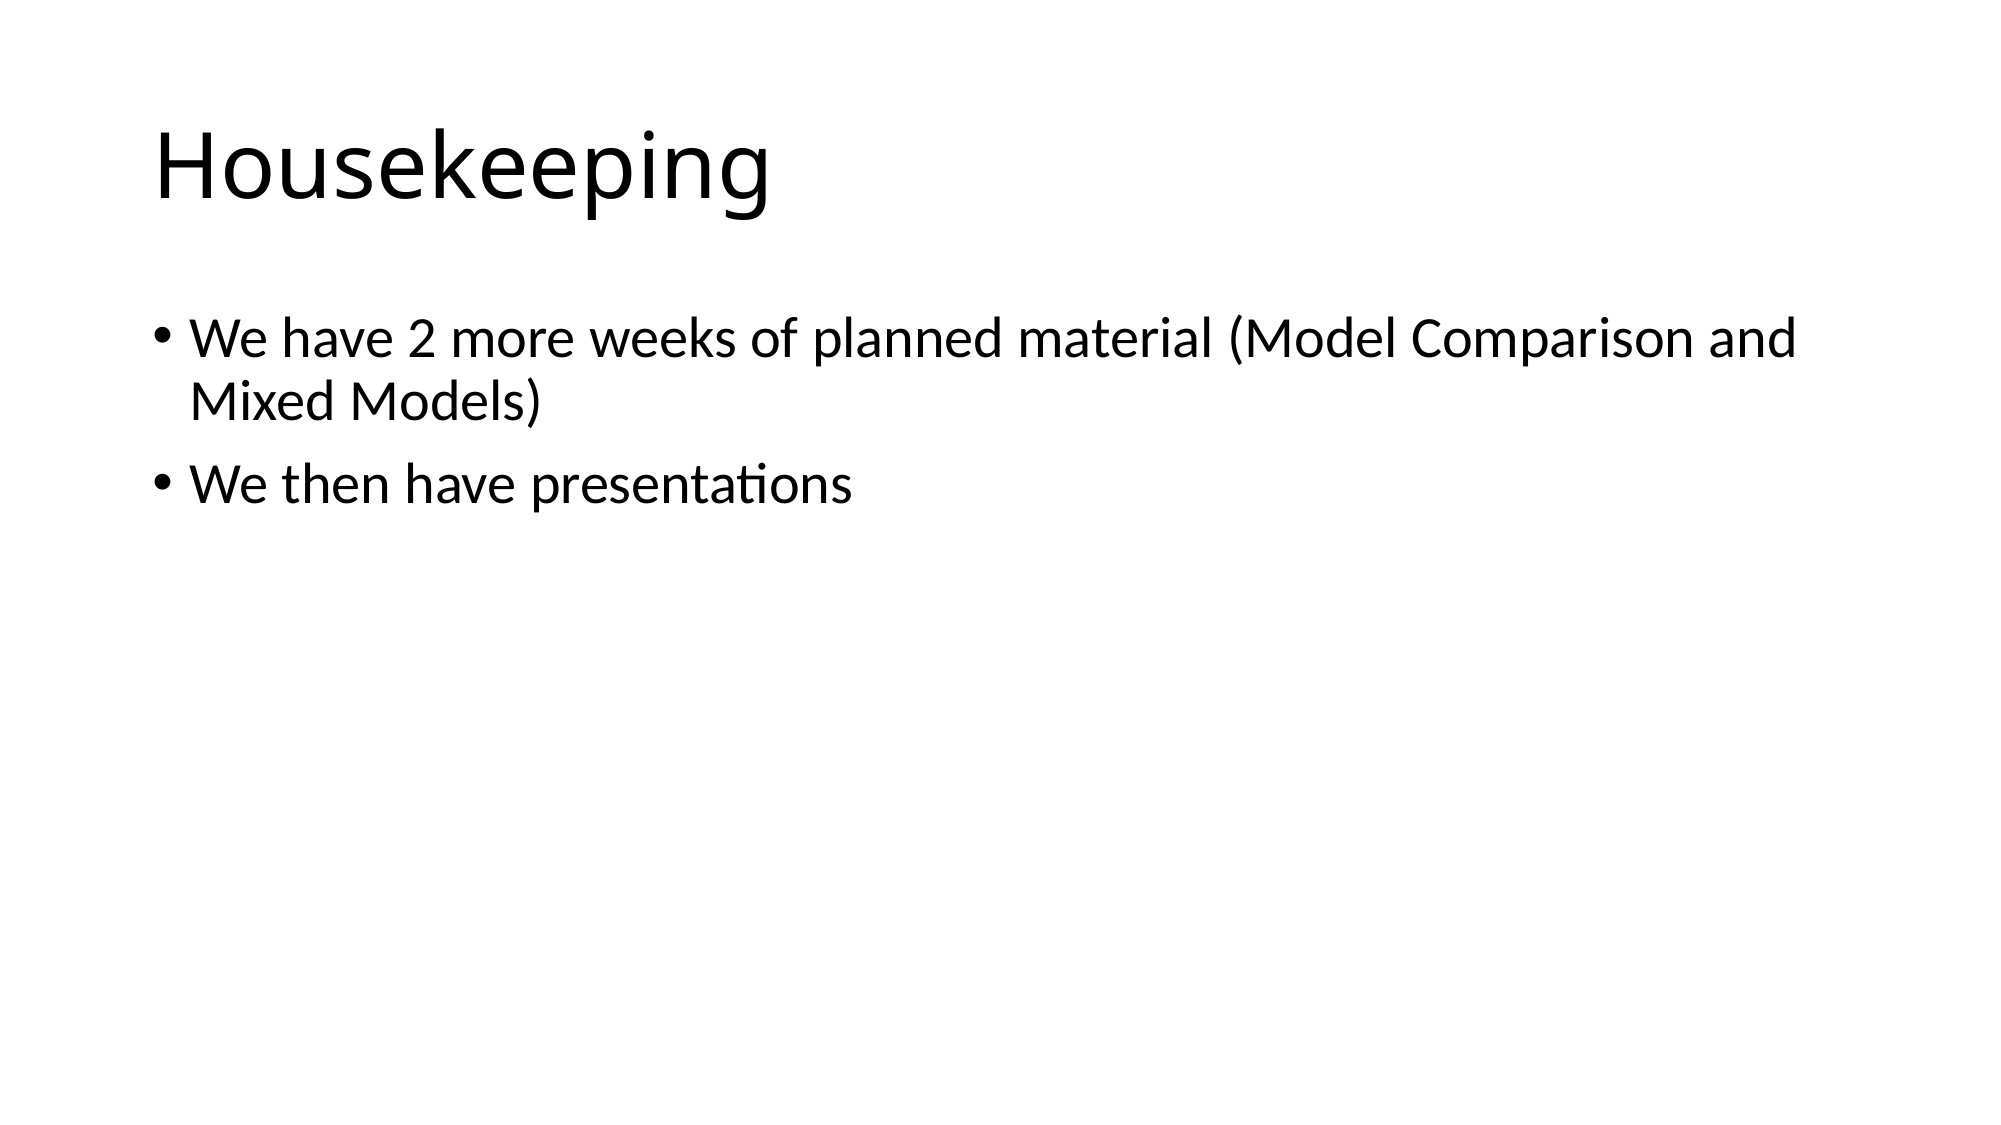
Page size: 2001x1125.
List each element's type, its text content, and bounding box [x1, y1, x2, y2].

list We have 2 more weeks of planned material (Model Comparison and Mixed Models) We then have presentations [137, 299, 1863, 1014]
title Housekeeping [137, 59, 1863, 278]
